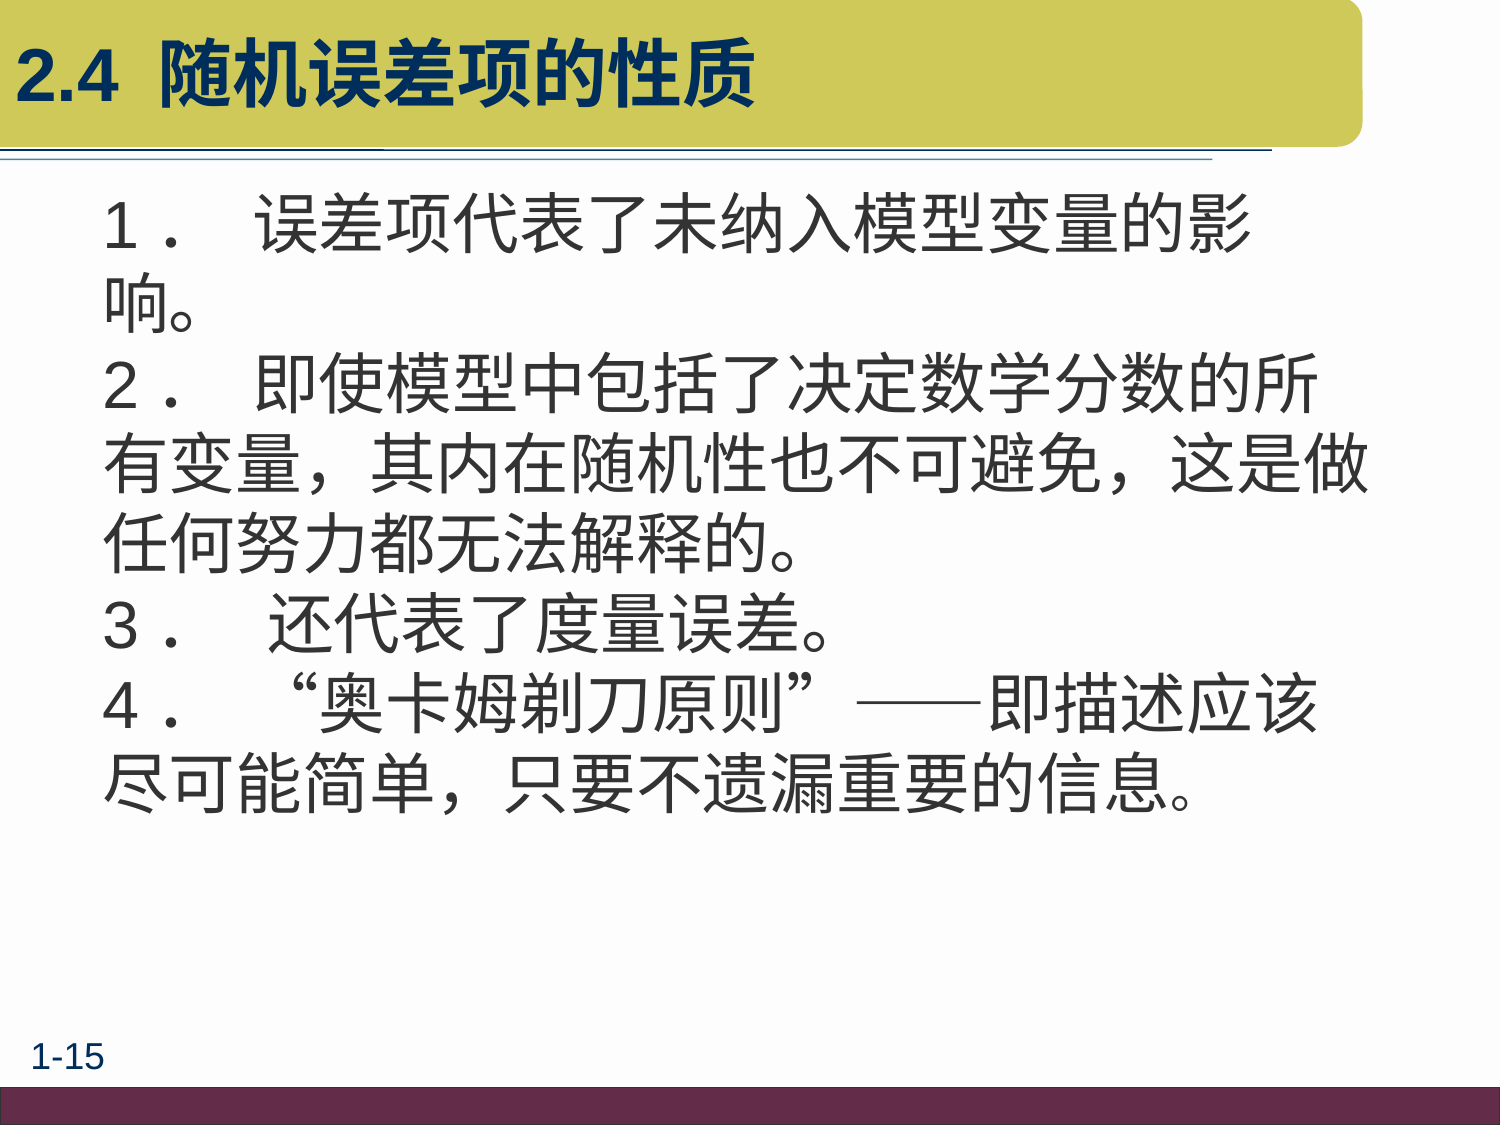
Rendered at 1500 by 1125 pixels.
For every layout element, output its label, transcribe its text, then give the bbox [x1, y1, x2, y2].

title 2.4 随机误差项的性质 [0, 0, 1350, 147]
text_box 1． 误差项代表了未纳入模型变量的影响。 2． 即使模型中包括了决定数学分数的所有变量，其内在随机性也不可避免，这是做任何努力都无法解释的。 3． 还代表了度量误差。 4． “奥卡姆剃刀原则”——即描述应该尽可能简单，只要不遗漏重要的信息。 [87, 174, 1400, 830]
